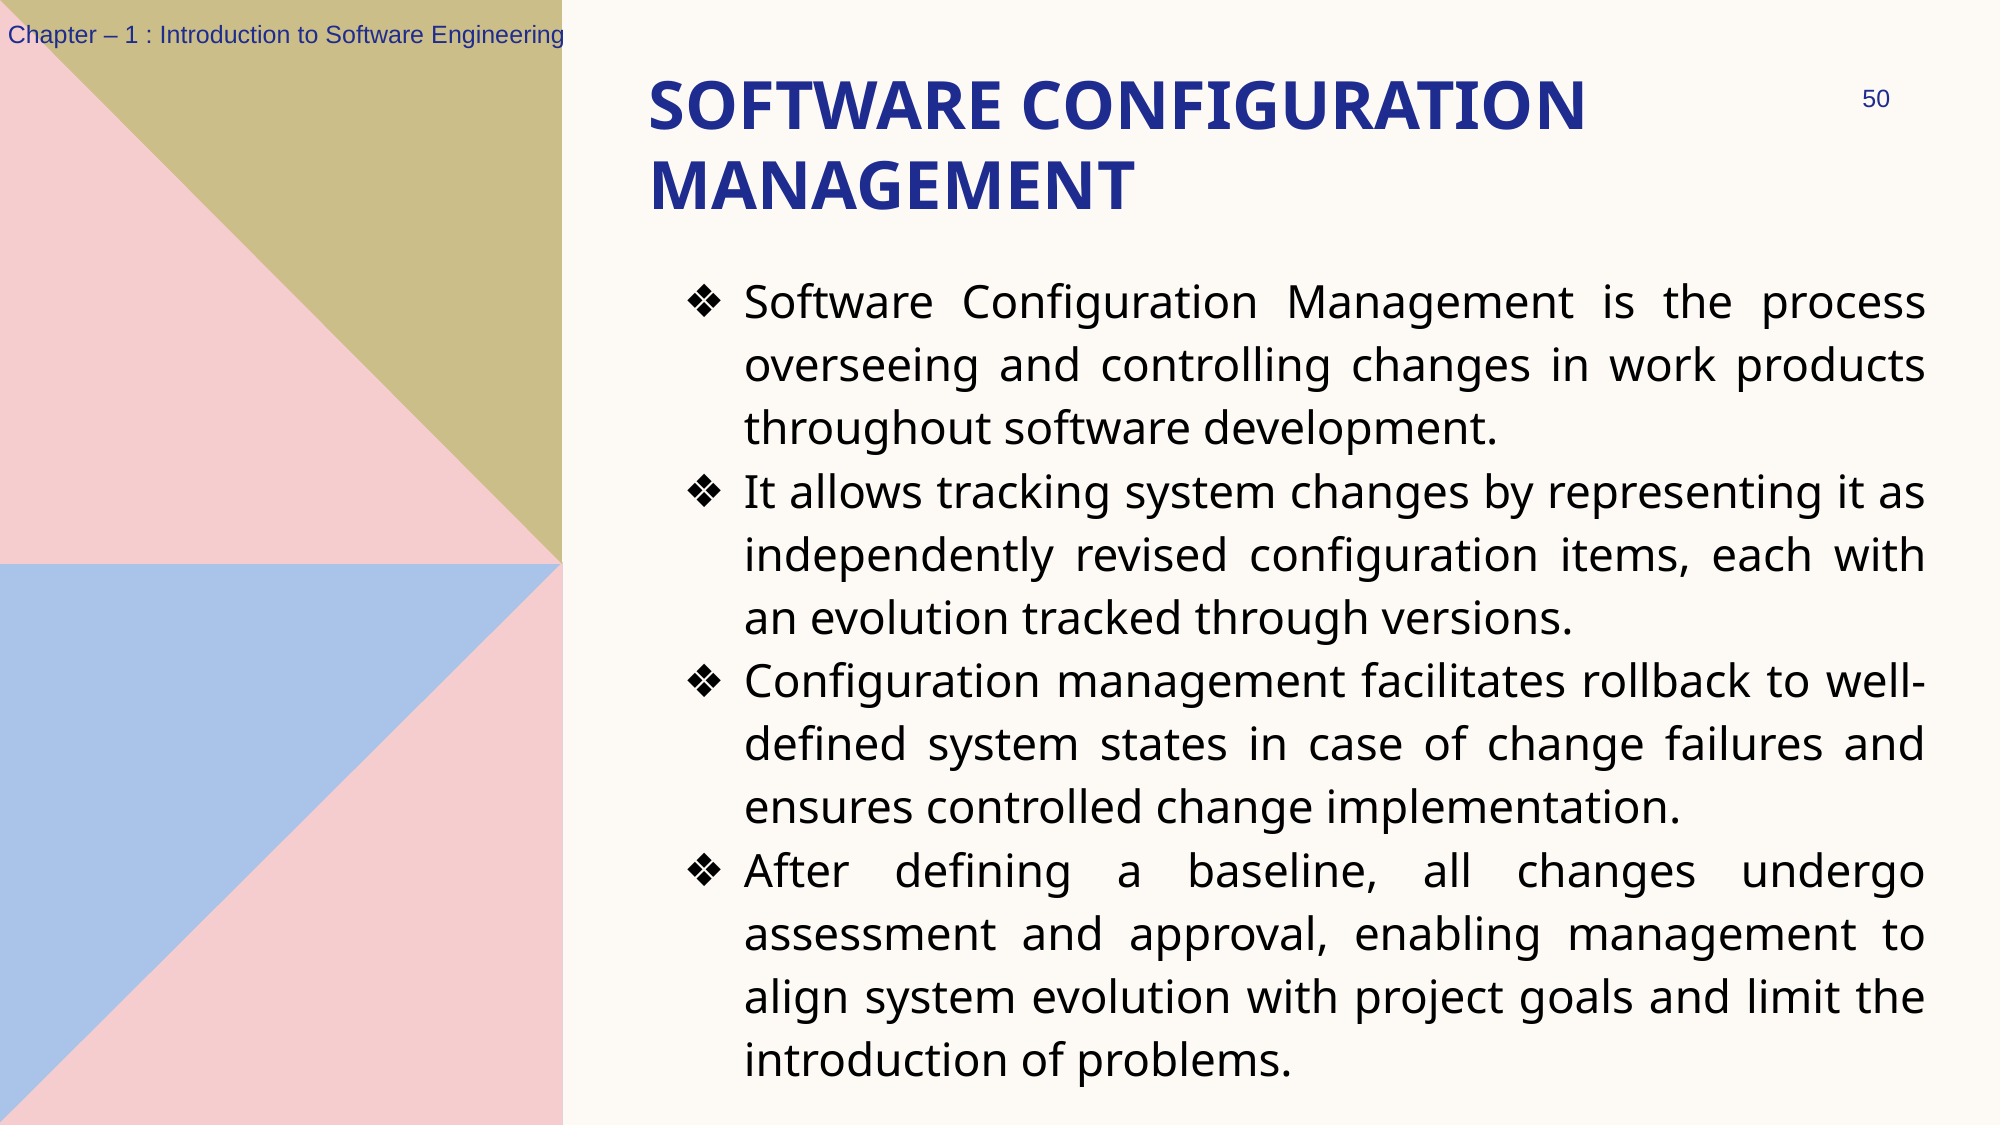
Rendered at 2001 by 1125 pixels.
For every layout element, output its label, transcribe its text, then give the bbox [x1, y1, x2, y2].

title SOFTWARE CONFIGURATION MANAGEMENT [633, 55, 1744, 182]
slide_number ‹#› [1795, 75, 1958, 120]
text_box Chapter – 1 : Introduction to Software Engineering [0, 11, 732, 57]
list Software Configuration Management is the process overseeing and controlling changes in work products throughout software development. It allows tracking system changes by representing it as independently revised configuration items, each with an evolution tracked through versions. Configuration management facilitates rollback to well-defined system states in case of change failures and ensures controlled change implementation. After defining a baseline, all changes undergo assessment and approval, enabling management to align system evolution with project goals and limit the introduction of problems. [653, 257, 1942, 1089]
